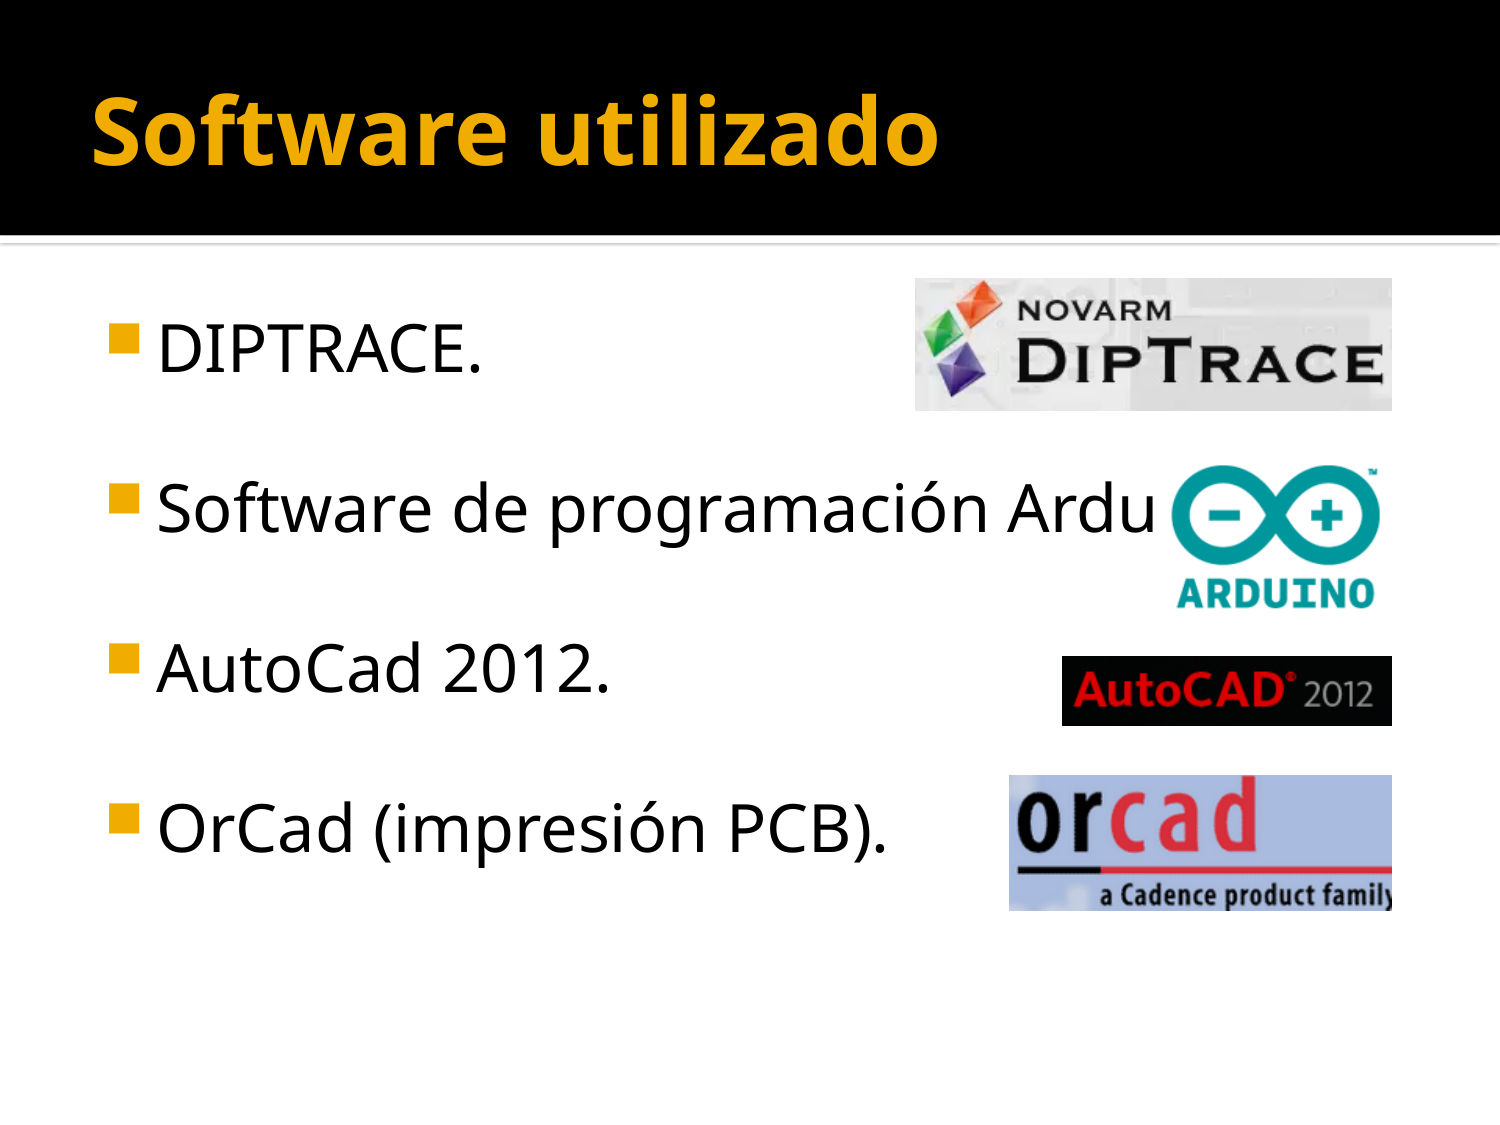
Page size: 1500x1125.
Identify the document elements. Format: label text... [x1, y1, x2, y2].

picture [1009, 775, 1392, 911]
picture [1157, 452, 1392, 617]
picture [915, 278, 1392, 411]
picture [1062, 656, 1392, 726]
list DIPTRACE. Software de programación Arduino. AutoCad 2012. OrCad (impresión PCB). [75, 291, 1425, 1050]
title Software utilizado [75, 25, 1425, 231]
